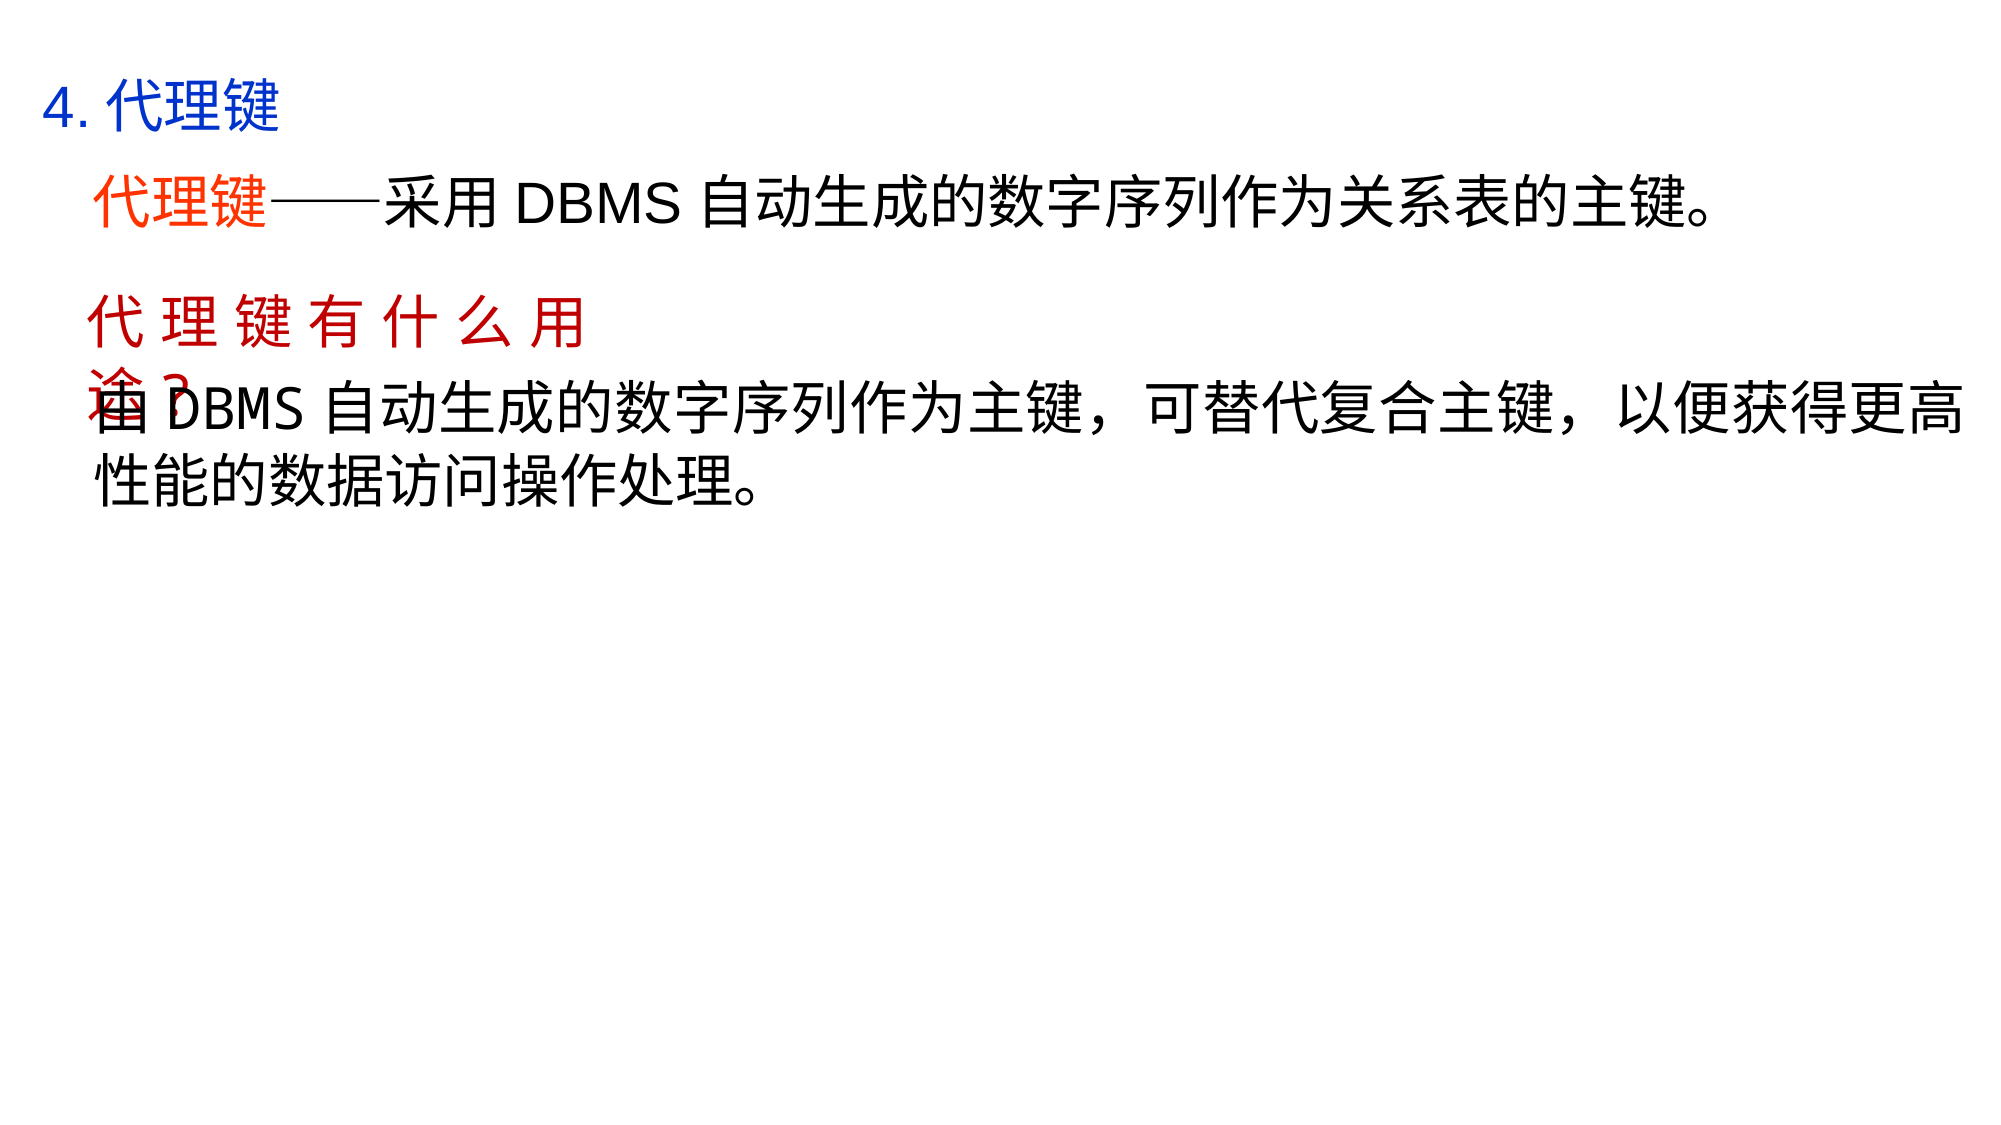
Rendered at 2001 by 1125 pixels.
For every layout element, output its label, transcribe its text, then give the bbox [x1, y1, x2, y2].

text_box 4.代理键 [23, 59, 1117, 149]
text_box 代理键——采用DBMS自动生成的数字序列作为关系表的主键。 [78, 157, 1922, 243]
text_box 由DBMS自动生成的数字序列作为主键，可替代复合主键，以便获得更高性能的数据访问操作处理。 [78, 360, 1981, 522]
text_box 代理键有什么用途? [71, 275, 603, 363]
